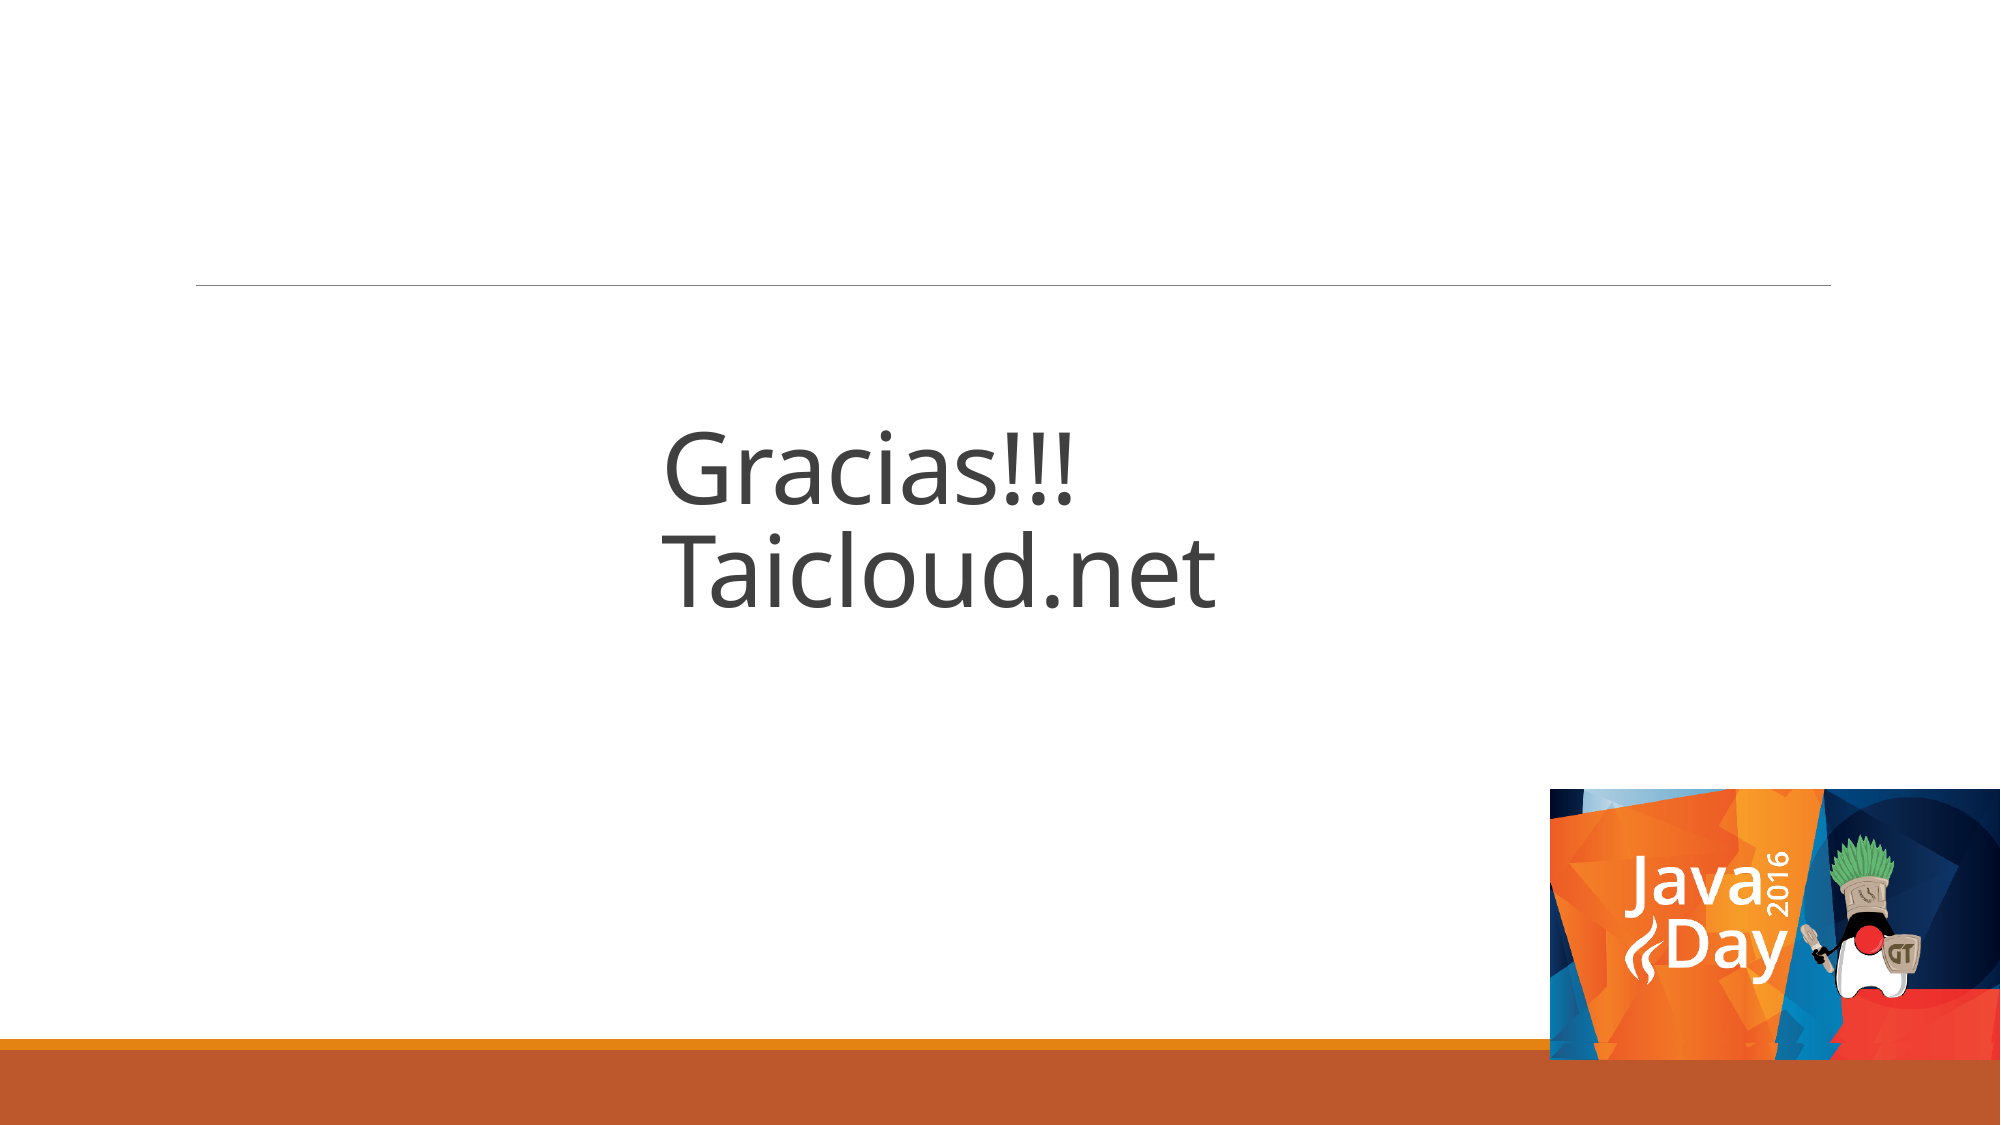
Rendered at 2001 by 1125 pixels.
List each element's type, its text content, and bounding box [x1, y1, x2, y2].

title Gracias!!! Taicloud.net [646, 397, 1282, 635]
picture [1550, 789, 2000, 1060]
